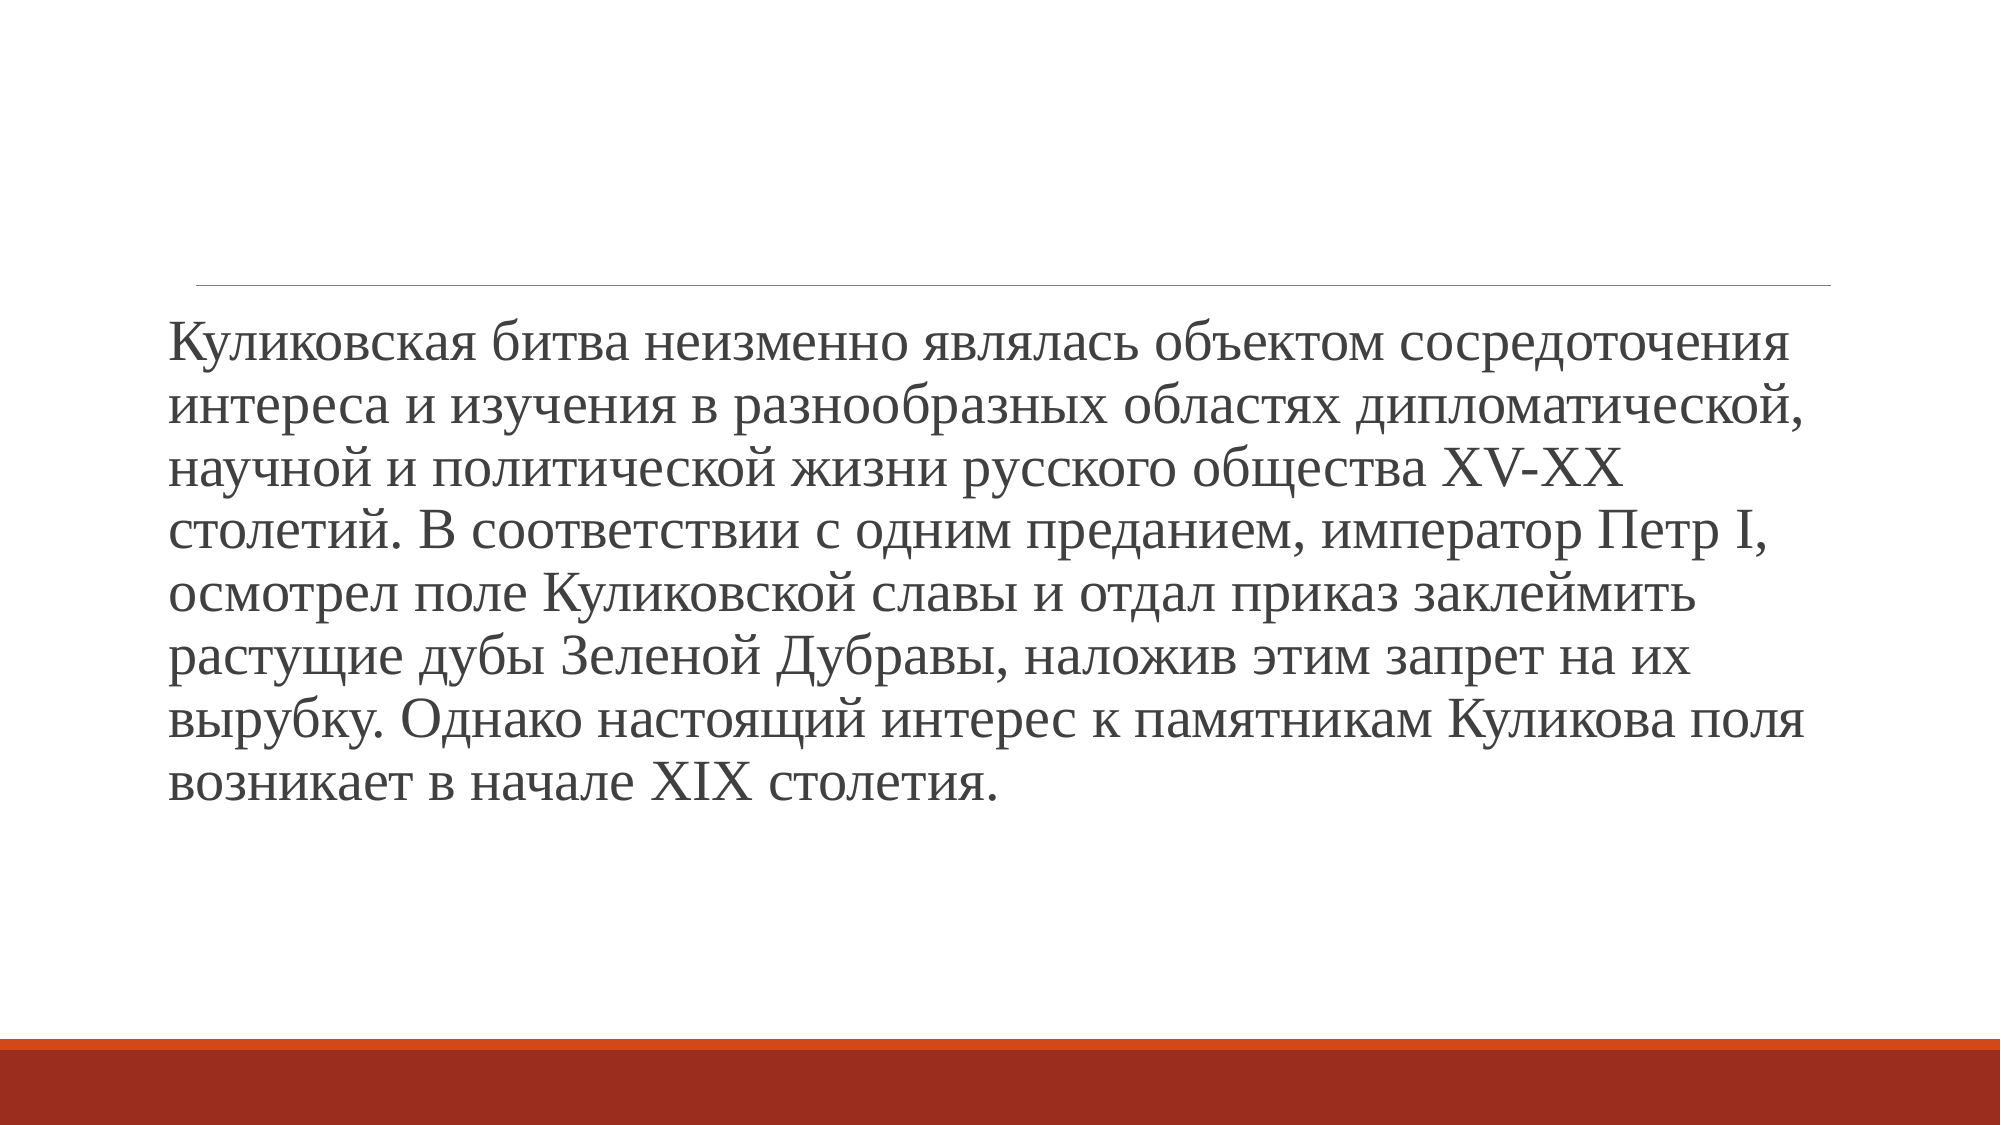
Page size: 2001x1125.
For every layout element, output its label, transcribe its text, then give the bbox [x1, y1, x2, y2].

list Куликовская битва неизменно являлась объектом сосредоточения интереса и изучения в разнообразных областях дипломатической, научной и политической жизни русского общества XV-XX столетий. В соответствии с одним преданием, император Петр I, осмотрел поле Куликовской славы и отдал приказ заклеймить растущие дубы Зеленой Дубравы, наложив этим запрет на их вырубку. Однако настоящий интерес к памятникам Куликова поля возникает в начале XIX столетия. [153, 302, 1830, 963]
